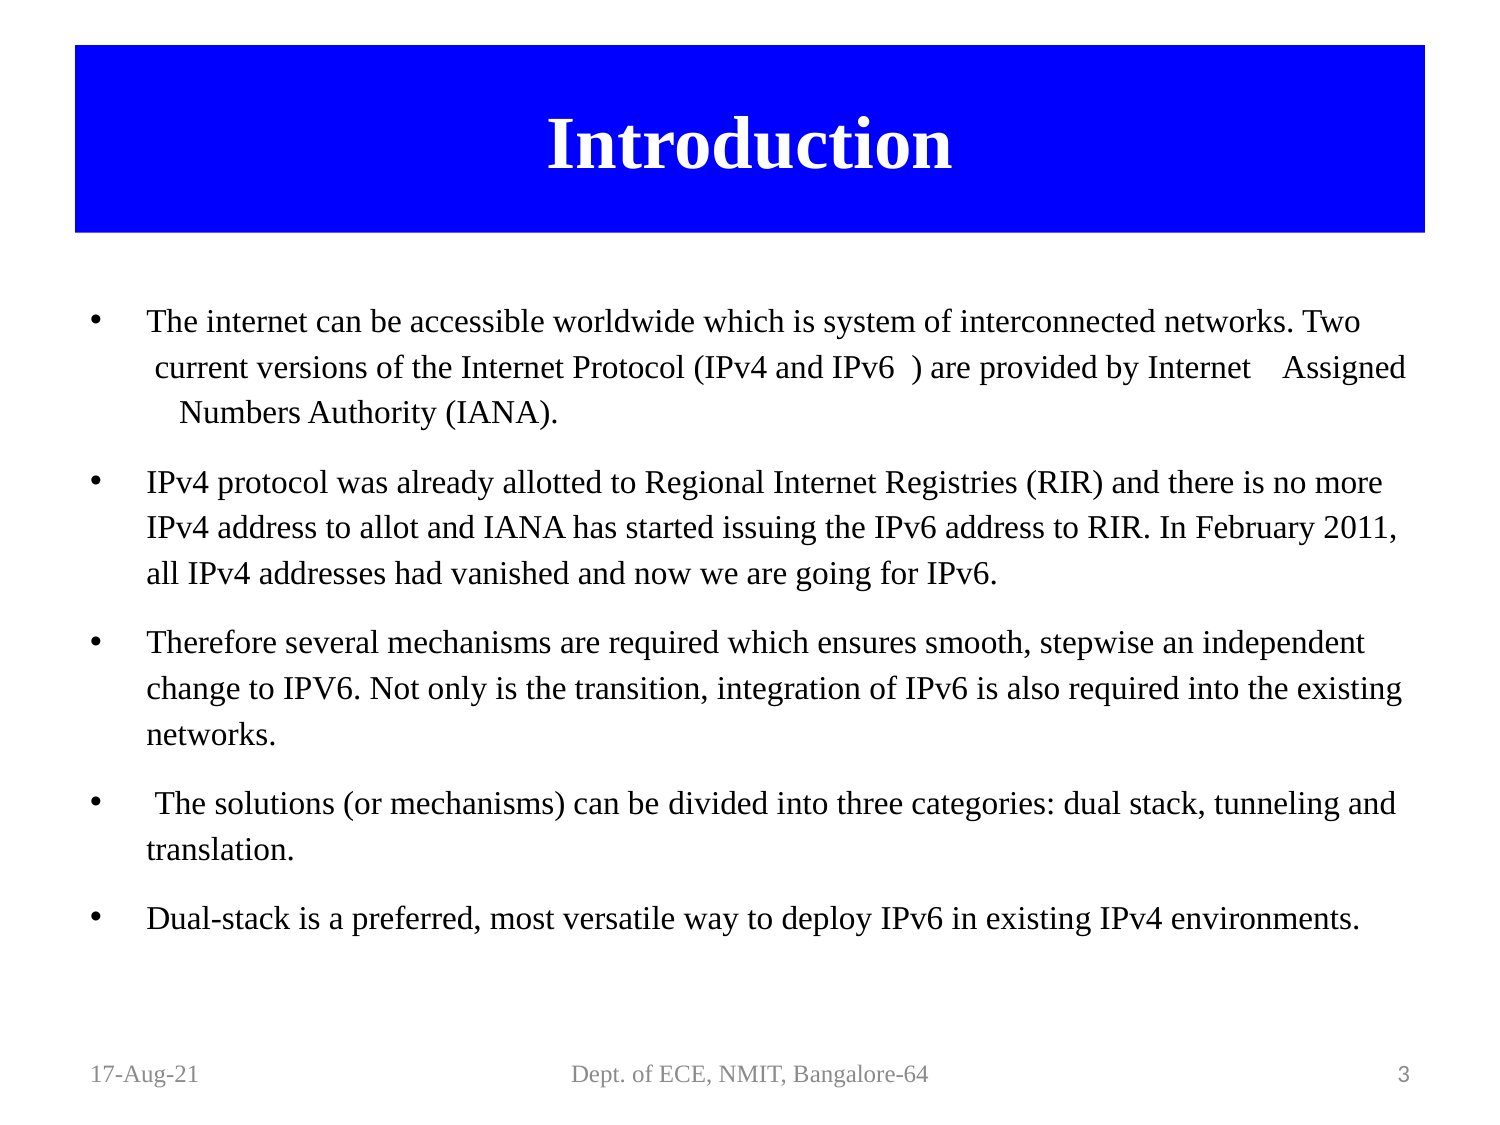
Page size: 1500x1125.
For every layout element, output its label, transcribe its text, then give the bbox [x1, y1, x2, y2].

slide_number 3 [1074, 1042, 1425, 1103]
list The internet can be accessible worldwide which is system of interconnected networks. Two current versions of the Internet Protocol (IPv4 and IPv6 ) are provided by Internet Assigned Numbers Authority (IANA). IPv4 protocol was already allotted to Regional Internet Registries (RIR) and there is no more IPv4 address to allot and IANA has started issuing the IPv6 address to RIR. In February 2011, all IPv4 addresses had vanished and now we are going for IPv6. Therefore several mechanisms are required which ensures smooth, stepwise an independent change to IPV6. Not only is the transition, integration of IPv6 is also required into the existing networks. The solutions (or mechanisms) can be divided into three categories: dual stack, tunneling and translation. Dual-stack is a preferred, most versatile way to deploy IPv6 in existing IPv4 environments. [75, 155, 1425, 1043]
slide_number 17-Aug-21 [75, 1042, 425, 1103]
title Introduction [75, 45, 1425, 155]
footer Dept. of ECE, NMIT, Bangalore-64 [512, 1042, 988, 1103]
